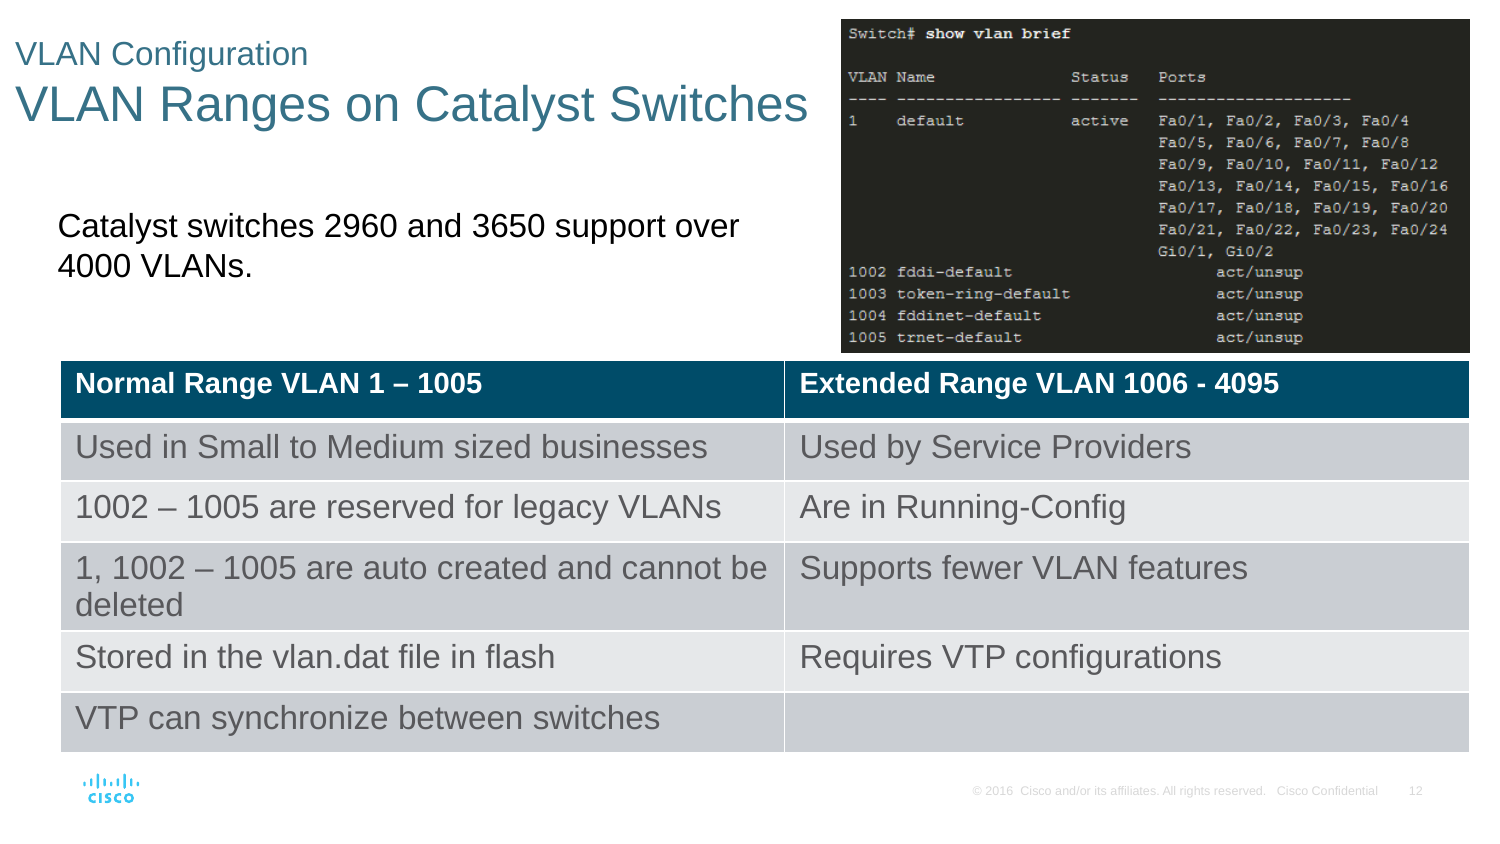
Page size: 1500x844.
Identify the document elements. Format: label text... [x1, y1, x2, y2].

table_cell 1, 1002 – 1005 are auto created and cannot be deleted [61, 543, 784, 630]
table_header Extended Range VLAN 1006 - 4095 [785, 361, 1469, 418]
table_cell Used in Small to Medium sized businesses [61, 423, 784, 480]
table_cell 1002 – 1005 are reserved for legacy VLANs [61, 482, 784, 541]
table_cell Supports fewer VLAN features [785, 543, 1469, 630]
table_cell [785, 693, 1469, 752]
table_cell Stored in the vlan.dat file in flash [61, 632, 784, 691]
table_cell Requires VTP configurations [785, 632, 1469, 691]
table_cell VTP can synchronize between switches [61, 693, 784, 752]
table_header Normal Range VLAN 1 – 1005 [61, 361, 784, 418]
table_cell Used by Service Providers [785, 423, 1469, 480]
list Catalyst switches 2960 and 3650 support over 4000 VLANs. [19, 196, 797, 300]
table_cell Are in Running-Config [785, 482, 1469, 541]
title VLAN Configuration VLAN Ranges on Catalyst Switches [0, 19, 839, 144]
picture [841, 19, 1471, 354]
